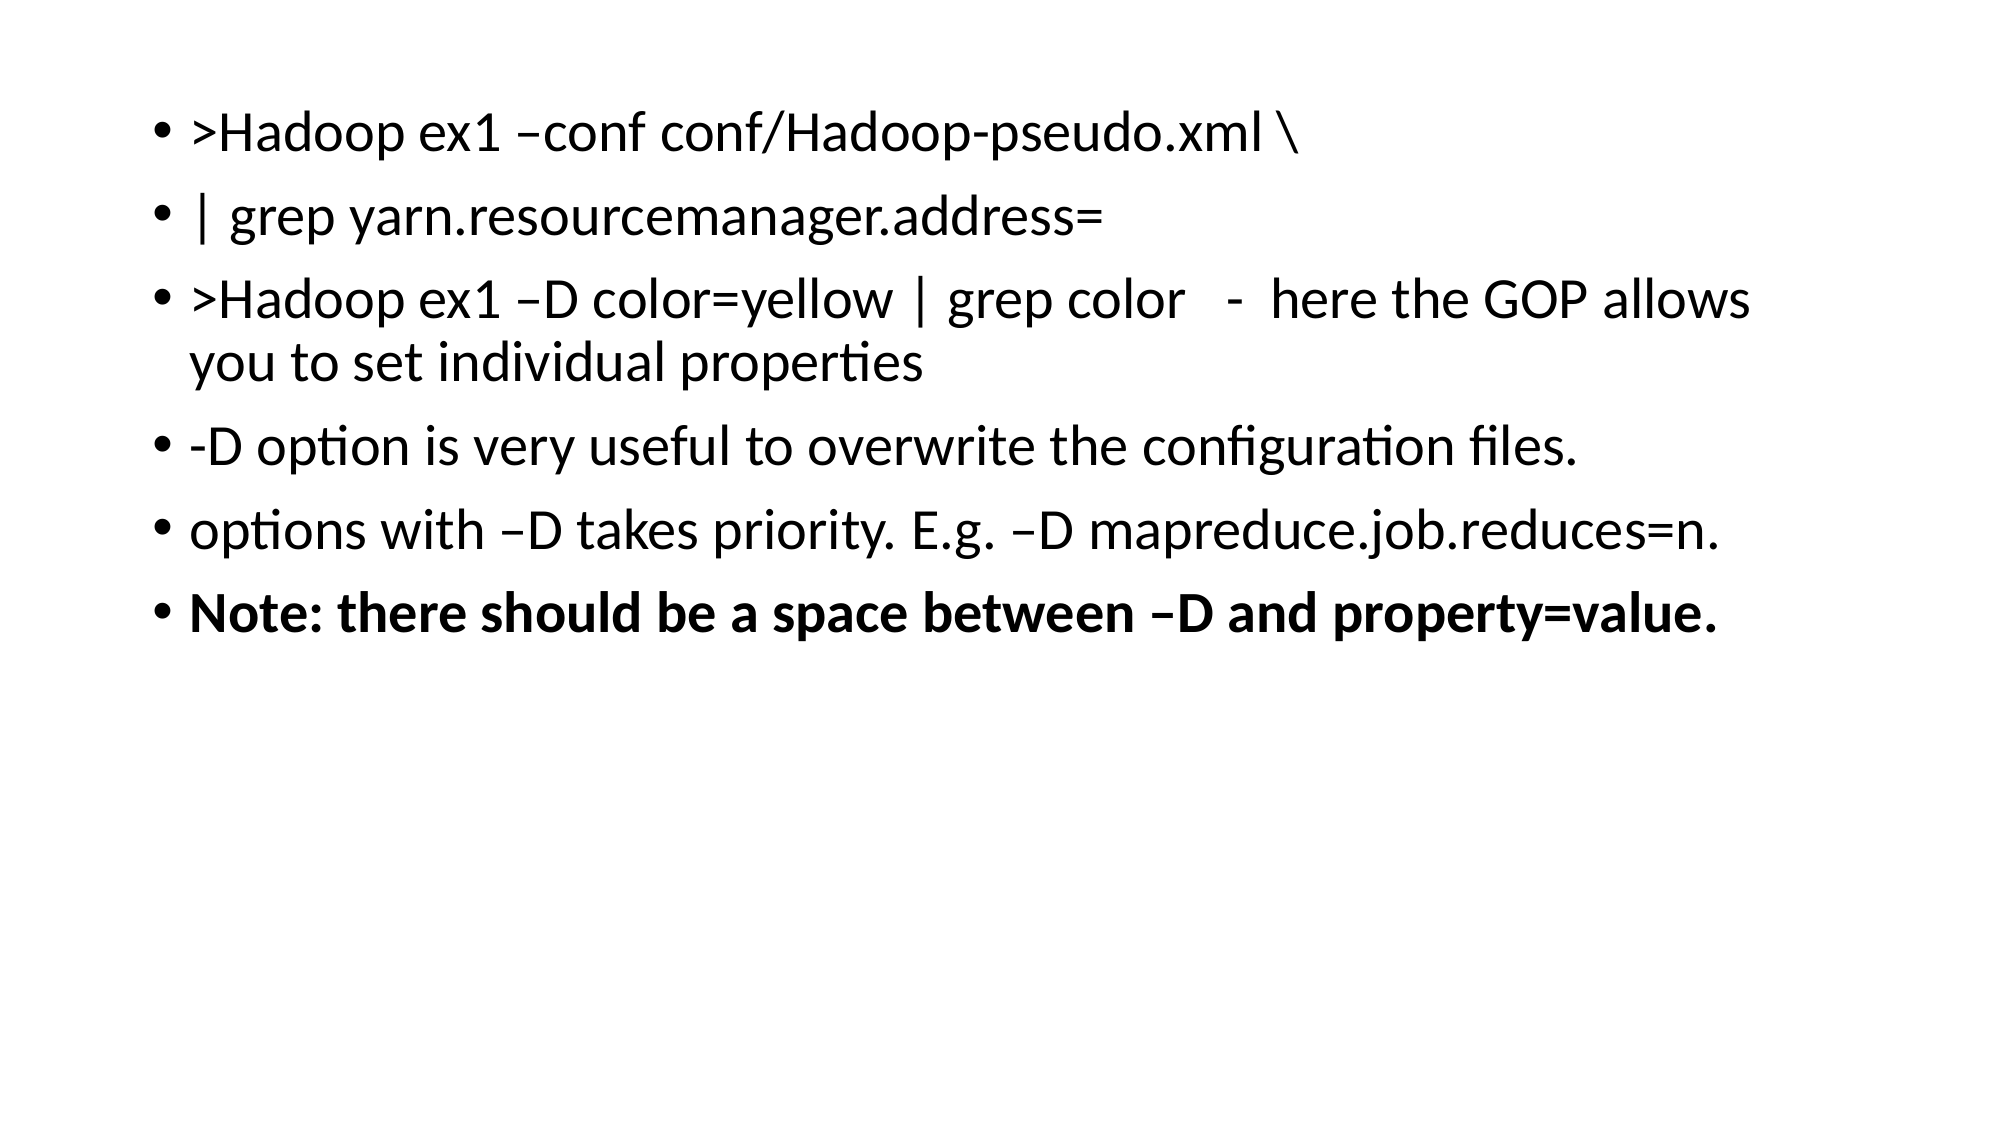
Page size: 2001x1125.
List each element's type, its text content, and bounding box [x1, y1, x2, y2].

list >Hadoop ex1 –conf conf/Hadoop-pseudo.xml \ | grep yarn.resourcemanager.address= >Hadoop ex1 –D color=yellow | grep color - here the GOP allows you to set individual properties -D option is very useful to overwrite the configuration files. options with –D takes priority. E.g. –D mapreduce.job.reduces=n. Note: there should be a space between –D and property=value. [137, 93, 1863, 1014]
